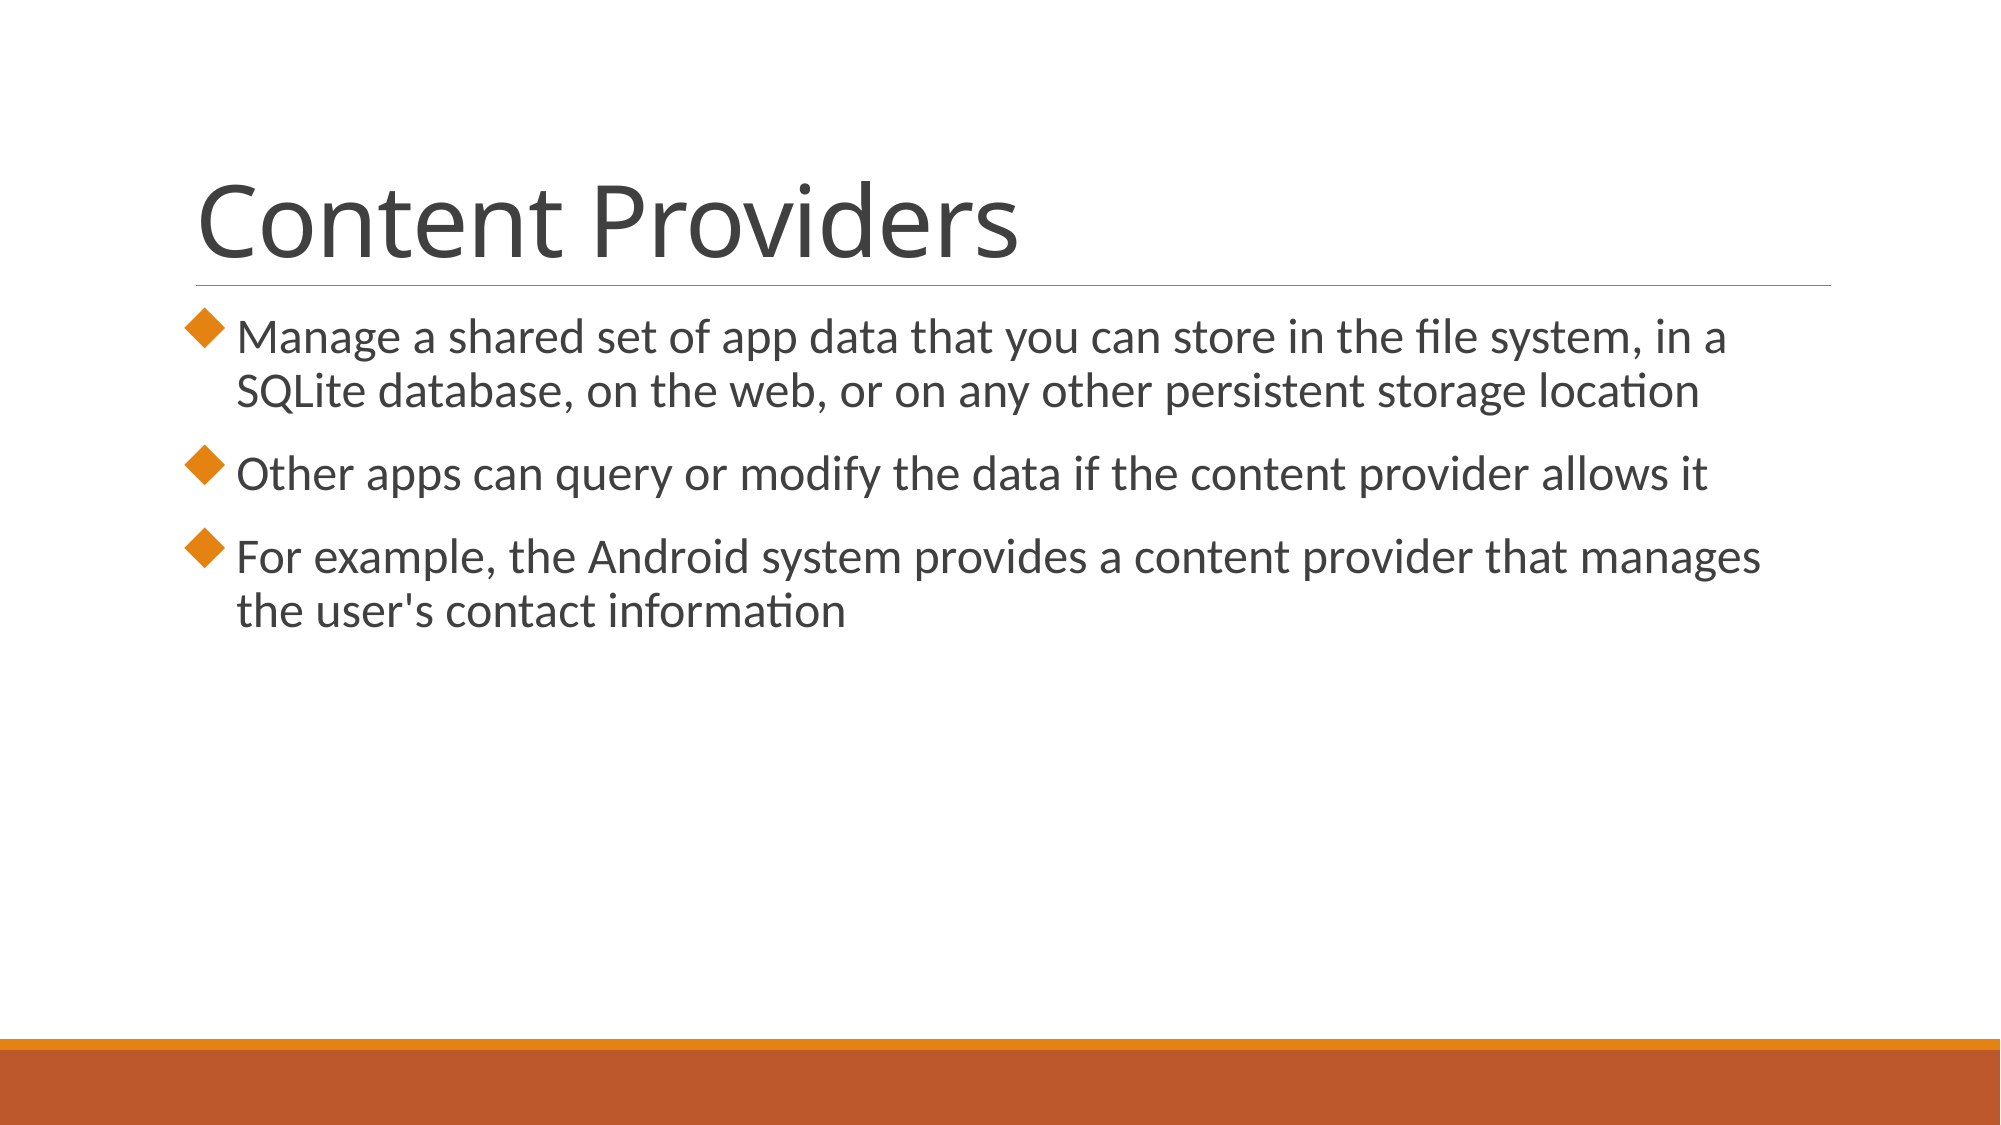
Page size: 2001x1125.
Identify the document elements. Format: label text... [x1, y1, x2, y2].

title Content Providers [180, 47, 1830, 285]
list Manage a shared set of app data that you can store in the file system, in a SQLite database, on the web, or on any other persistent storage location Other apps can query or modify the data if the content provider allows it For example, the Android system provides a content provider that manages the user's contact information [180, 302, 1830, 963]
